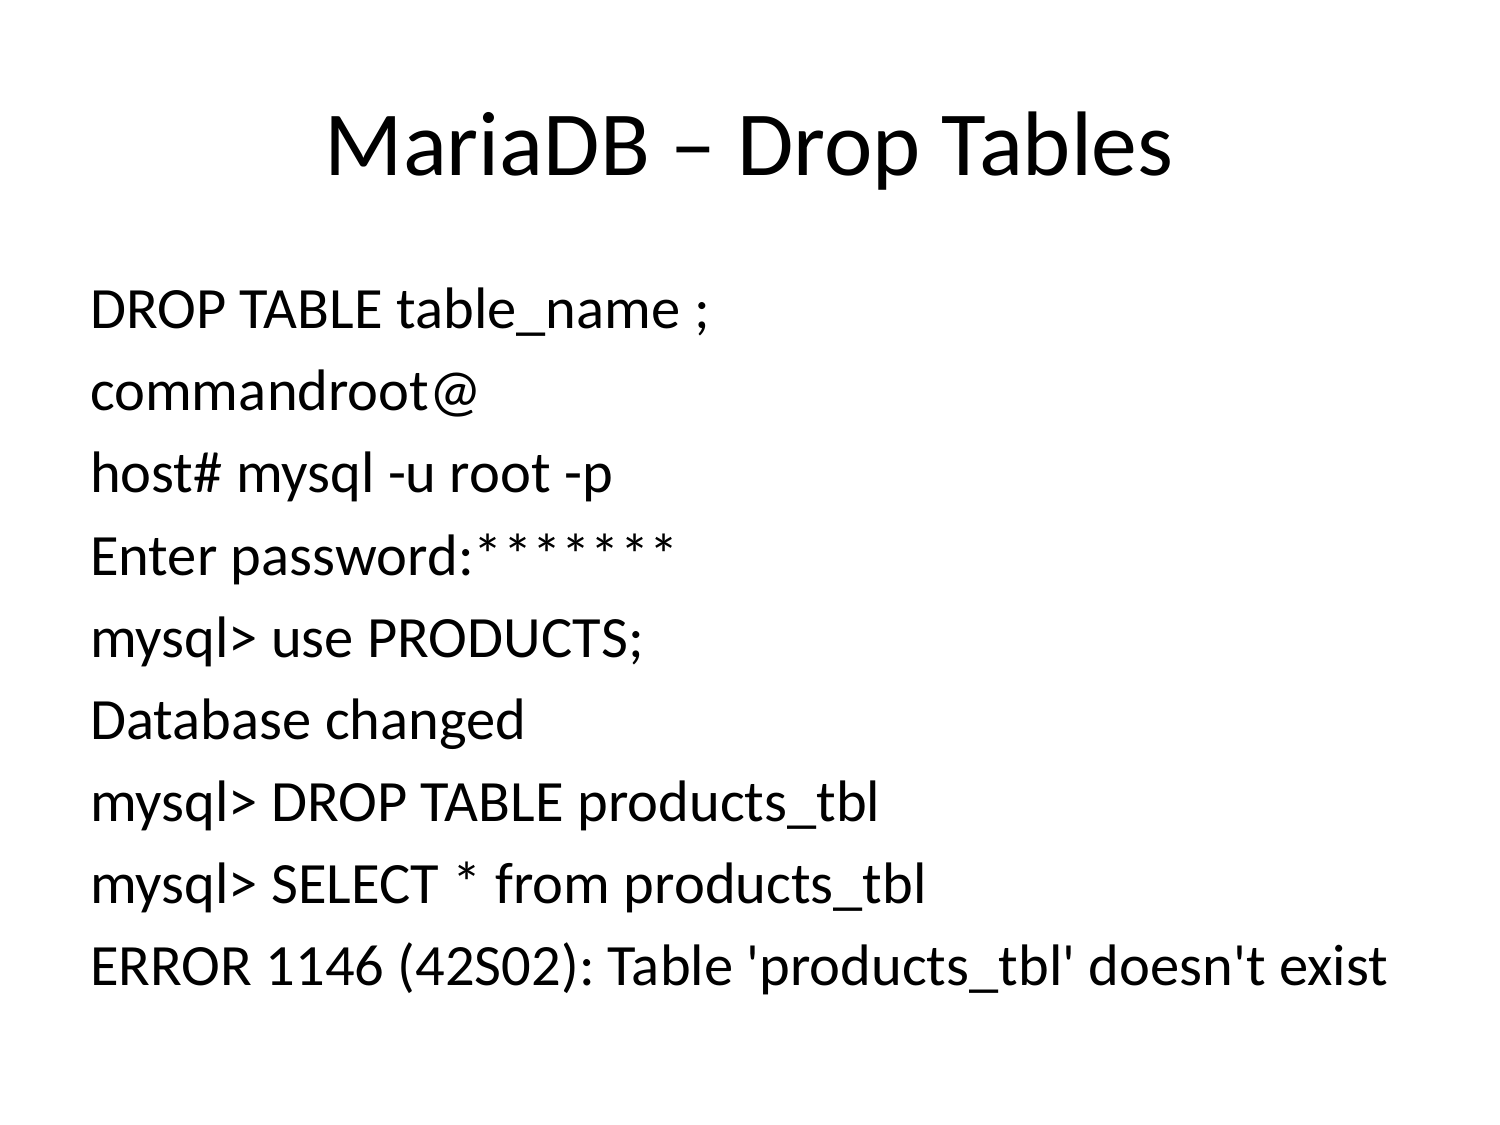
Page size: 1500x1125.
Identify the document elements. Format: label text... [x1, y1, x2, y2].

title MariaDB – Drop Tables [75, 45, 1425, 233]
list DROP TABLE table_name ; commandroot@ host# mysql -u root -p Enter password:******* mysql> use PRODUCTS; Database changed mysql> DROP TABLE products_tbl mysql> SELECT * from products_tbl ERROR 1146 (42S02): Table 'products_tbl' doesn't exist [75, 262, 1425, 1005]
